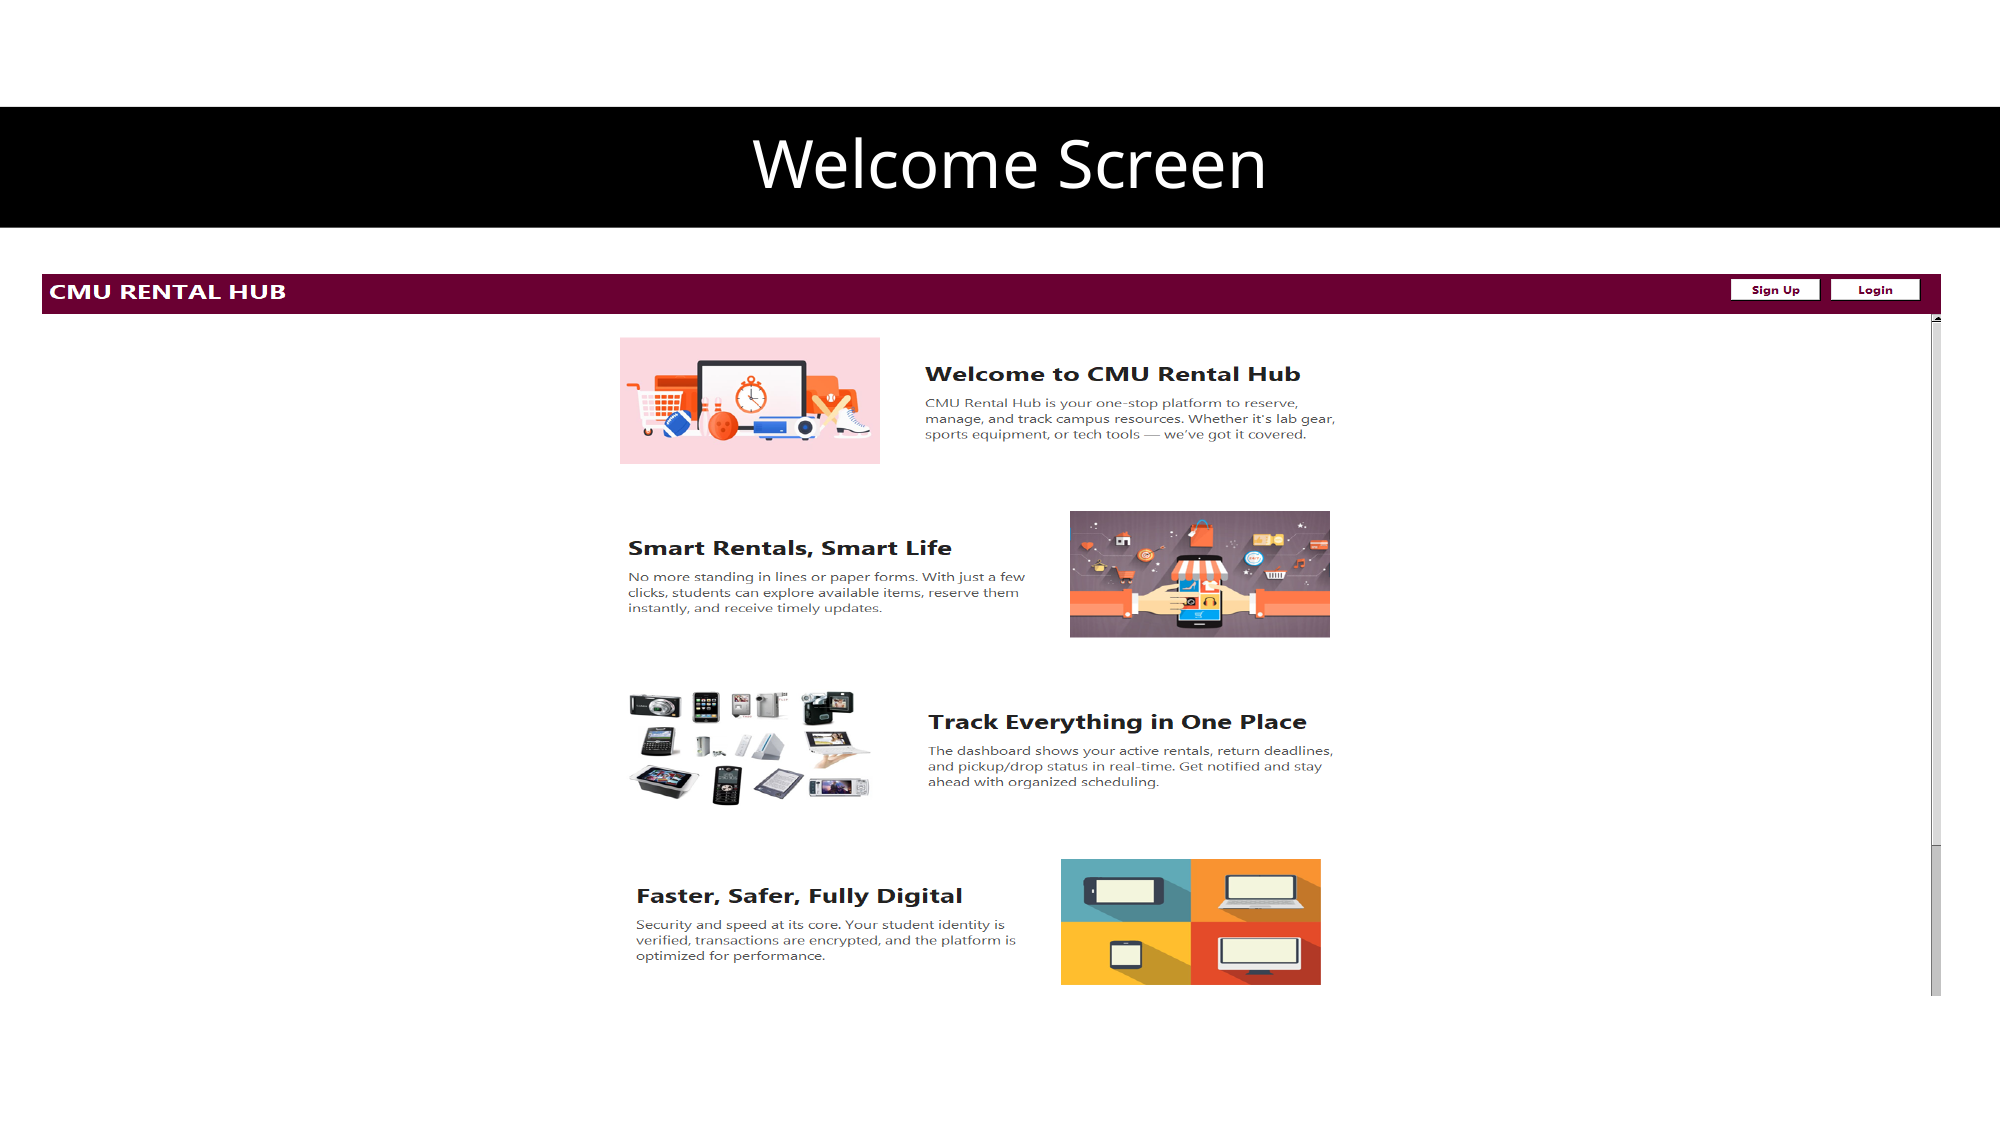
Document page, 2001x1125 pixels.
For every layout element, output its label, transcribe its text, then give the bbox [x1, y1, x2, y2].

text_box [0, 105, 2000, 229]
title Welcome Screen [91, 105, 1931, 228]
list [41, 274, 1942, 997]
